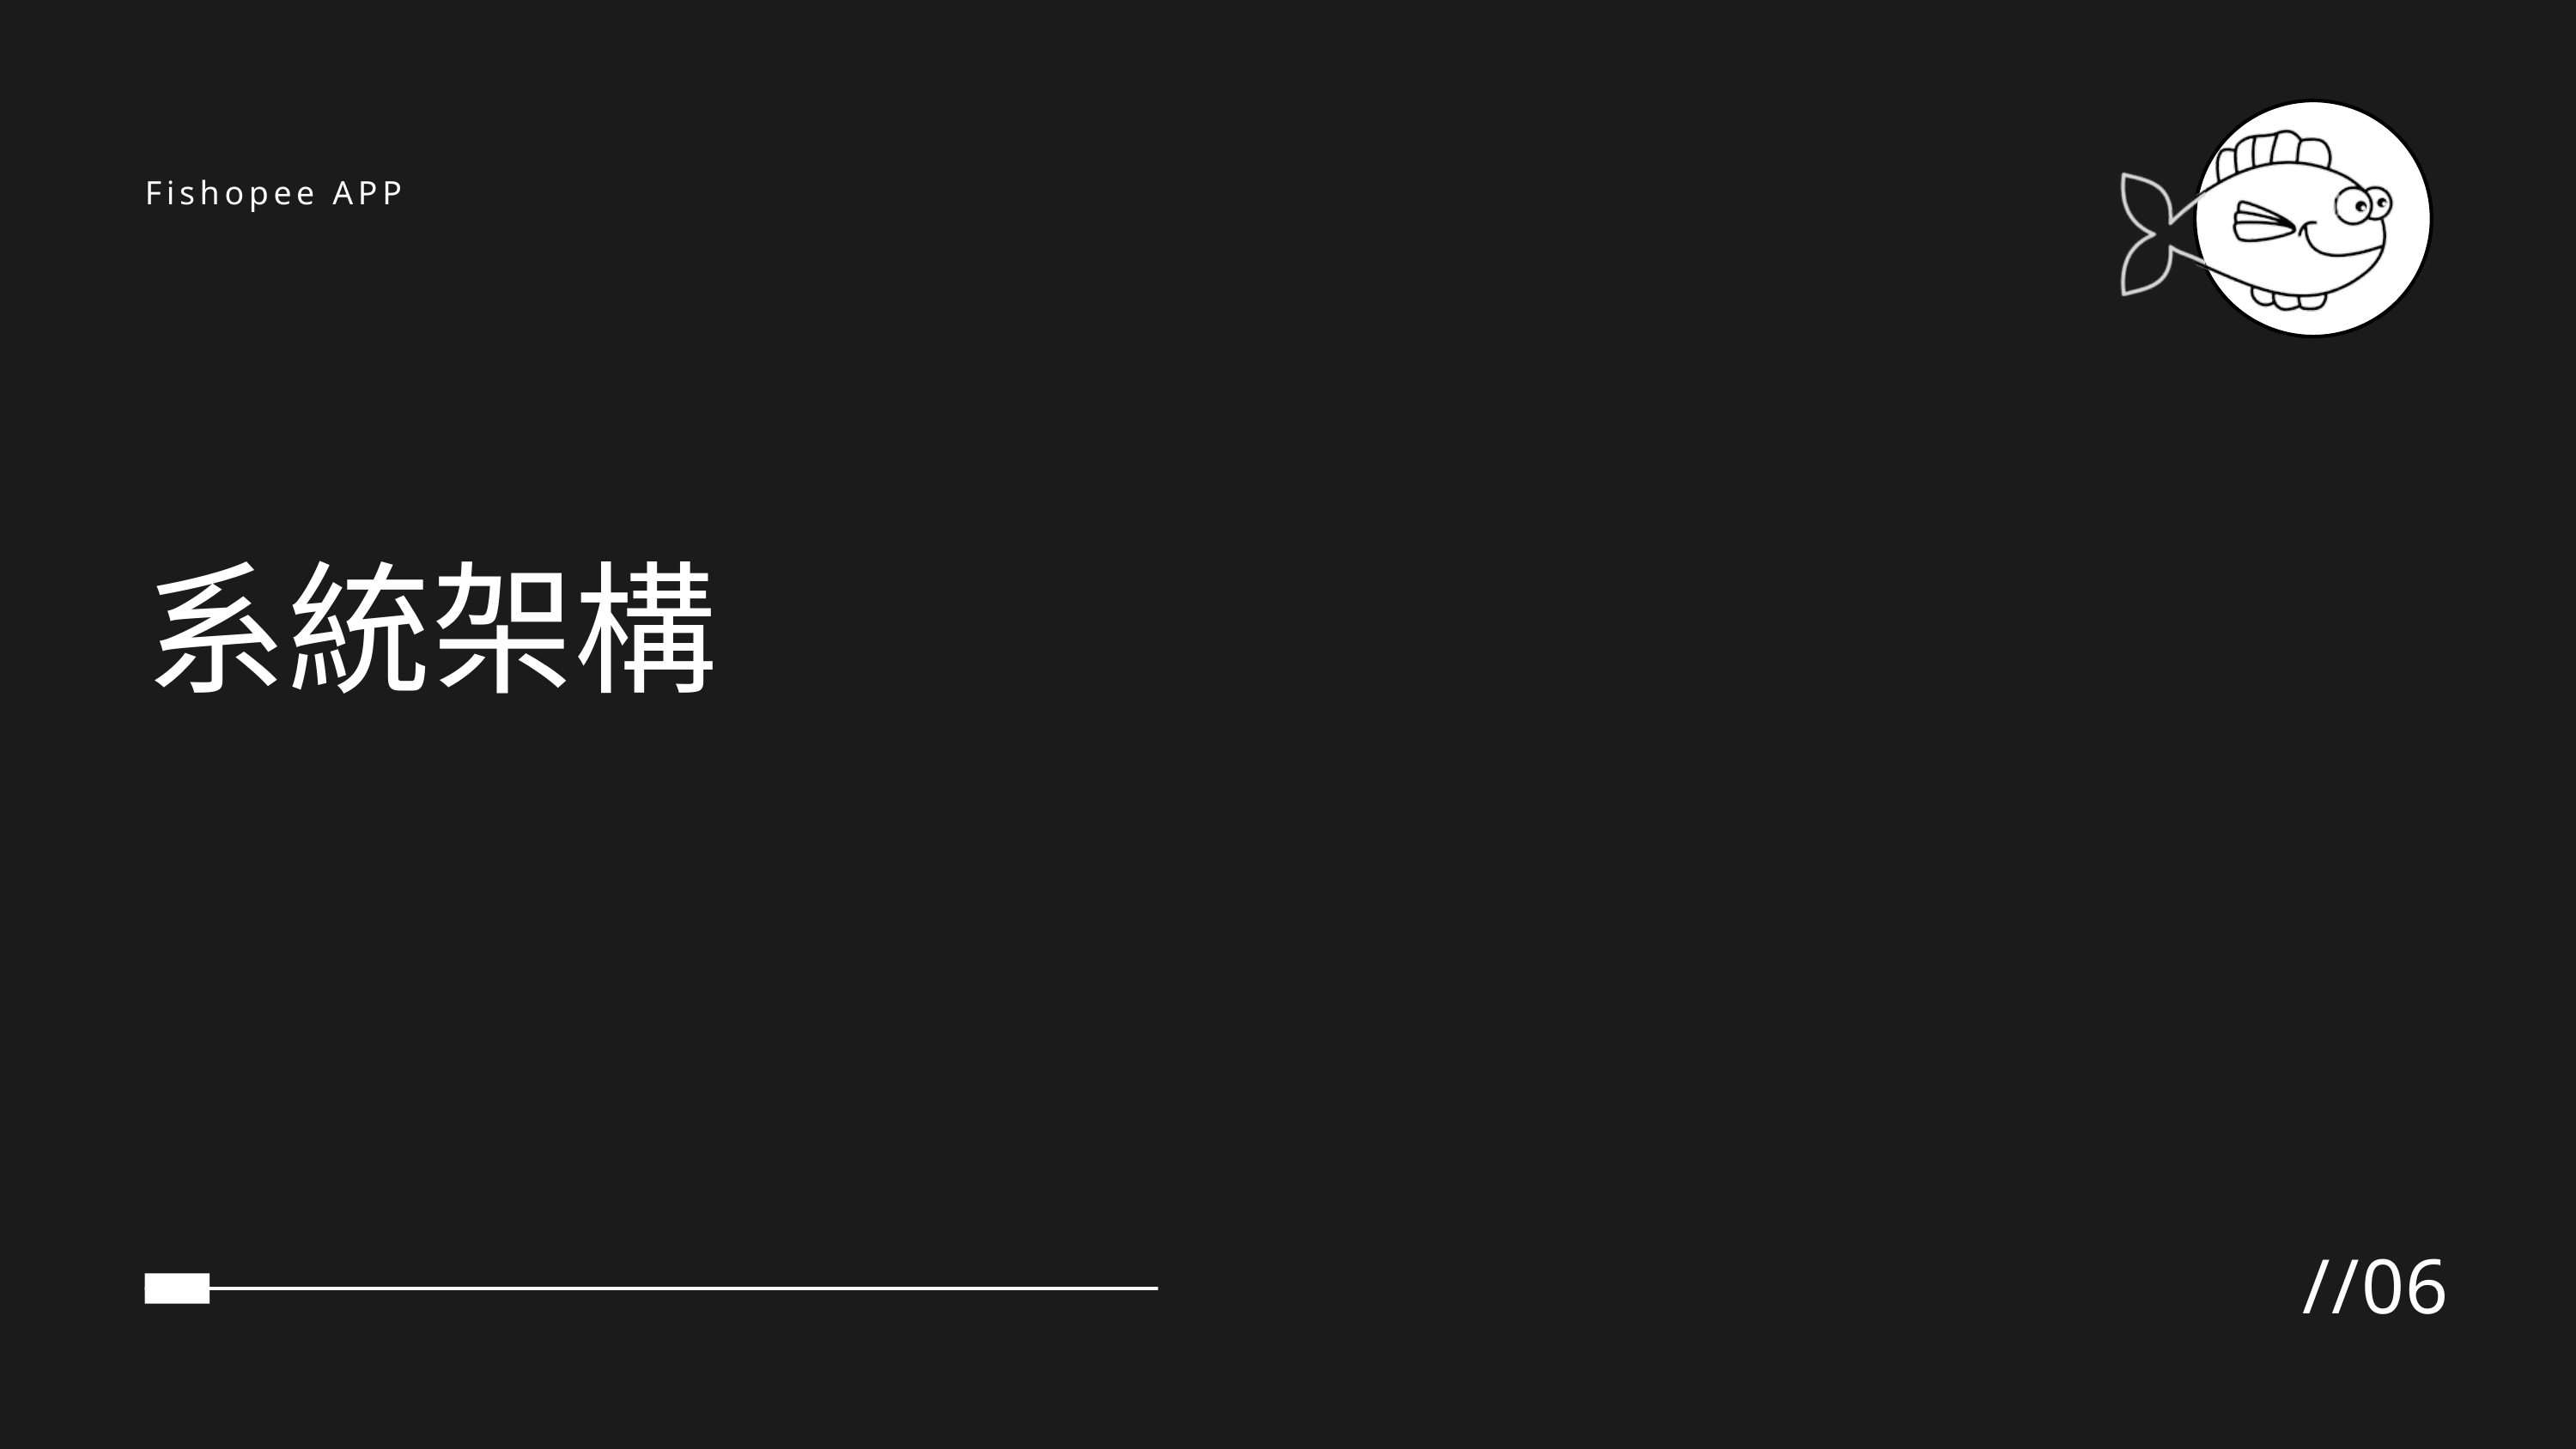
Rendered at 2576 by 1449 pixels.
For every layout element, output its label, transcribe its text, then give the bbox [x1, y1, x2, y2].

text_box Fishopee APP [144, 166, 904, 212]
text_box 系統架構 [144, 553, 1463, 712]
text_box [2087, 86, 2432, 337]
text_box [144, 1273, 1158, 1304]
text_box //06 [2007, 1222, 2449, 1329]
